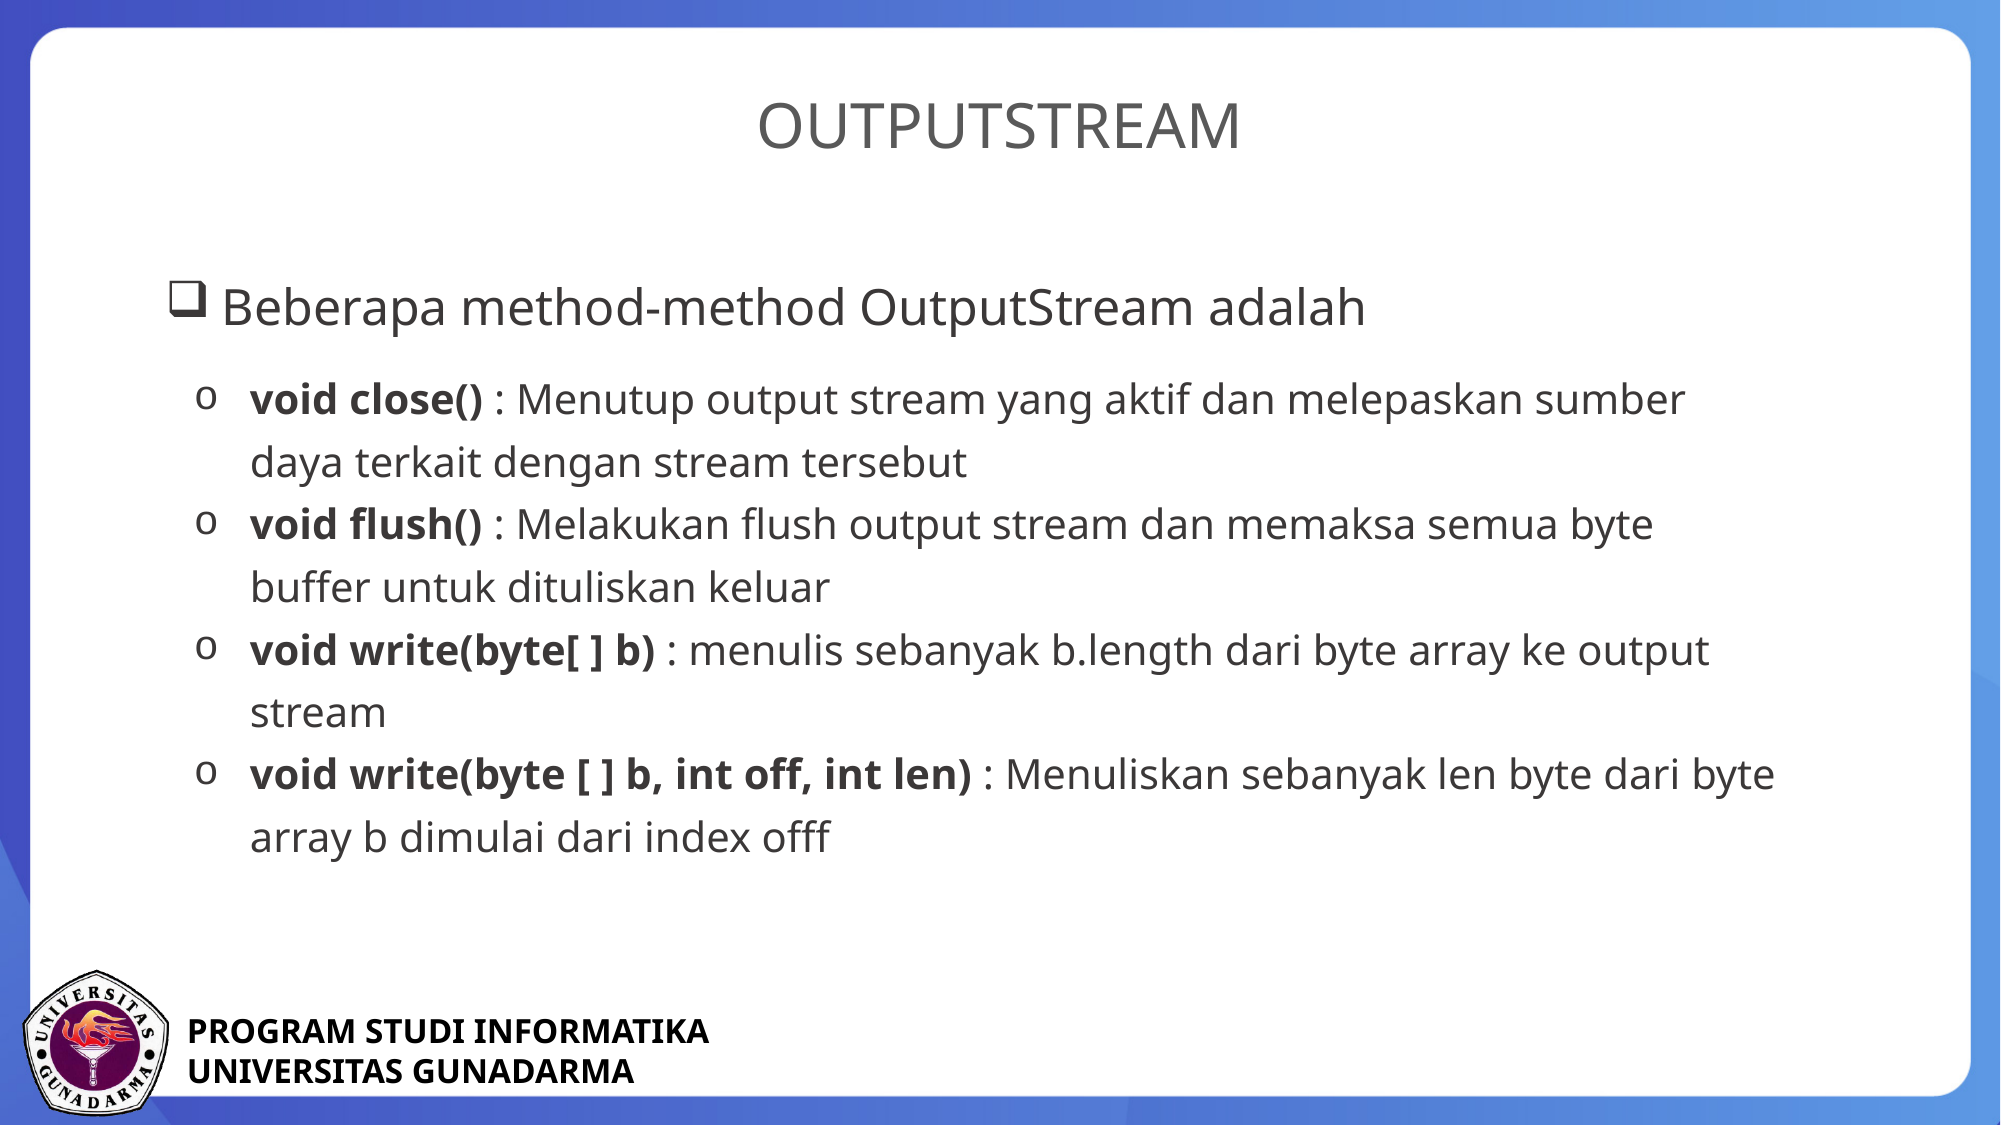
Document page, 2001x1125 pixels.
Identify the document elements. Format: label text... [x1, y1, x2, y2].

picture [0, 0, 2001, 1125]
text_box OUTPUTSTREAM [294, 78, 1706, 169]
text_box Beberapa method-method OutputStream adalah void close() : Menutup output stream yang aktif dan melepaskan sumber daya terkait dengan stream tersebut void flush() : Melakukan flush output stream dan memaksa semua byte buffer untuk dituliskan keluar void write(byte[ ] b) : menulis sebanyak b.length dari byte array ke output stream void write(byte [ ] b, int off, int len) : Menuliskan sebanyak len byte dari byte array b dimulai dari index offf [150, 238, 1793, 868]
